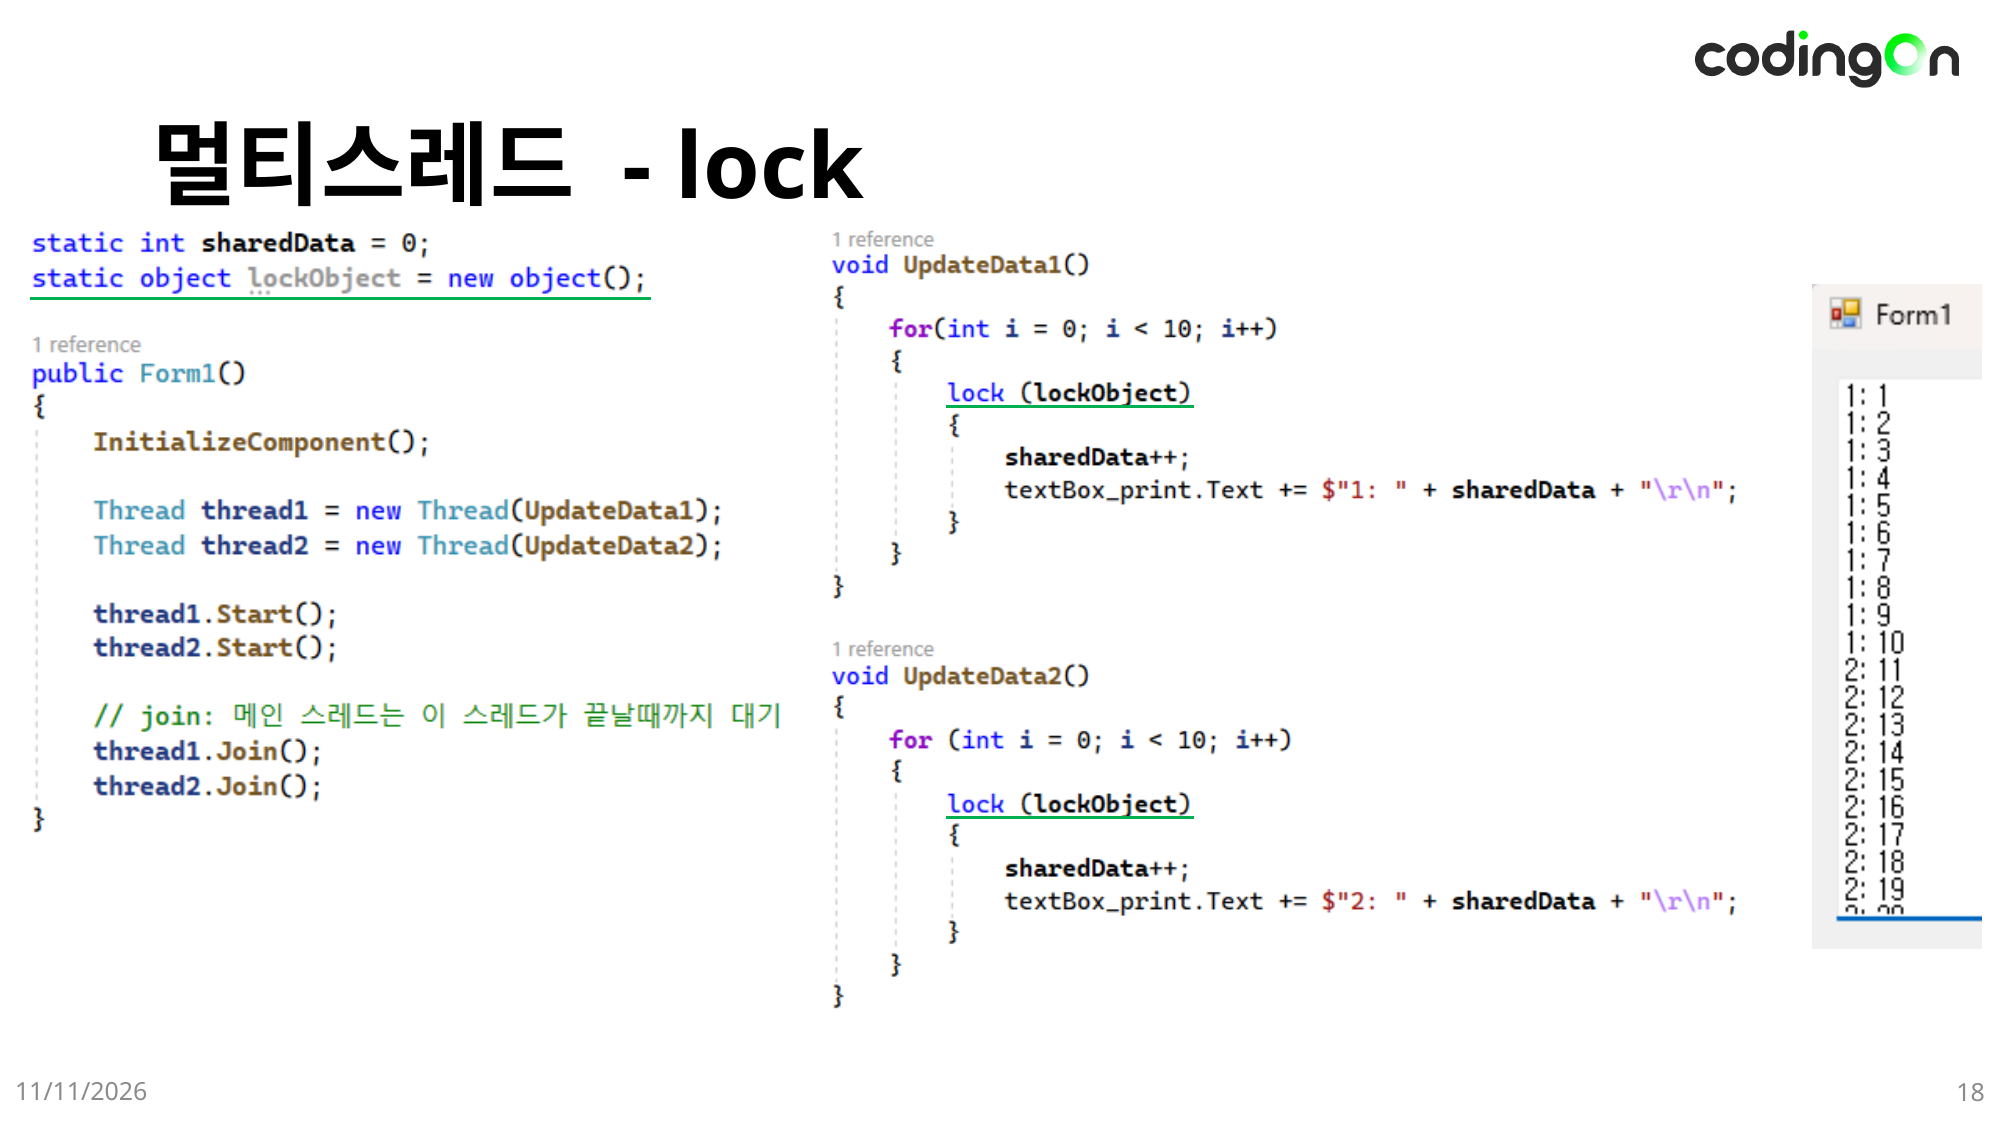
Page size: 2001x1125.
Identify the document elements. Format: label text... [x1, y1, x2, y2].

picture [1812, 284, 1982, 949]
picture [18, 217, 804, 849]
title 멀티스레드 - lock [137, 59, 1863, 278]
picture [822, 217, 1748, 1016]
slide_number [0, 1062, 450, 1123]
picture [1695, 30, 1959, 88]
slide_number 18 [1550, 1063, 2000, 1124]
